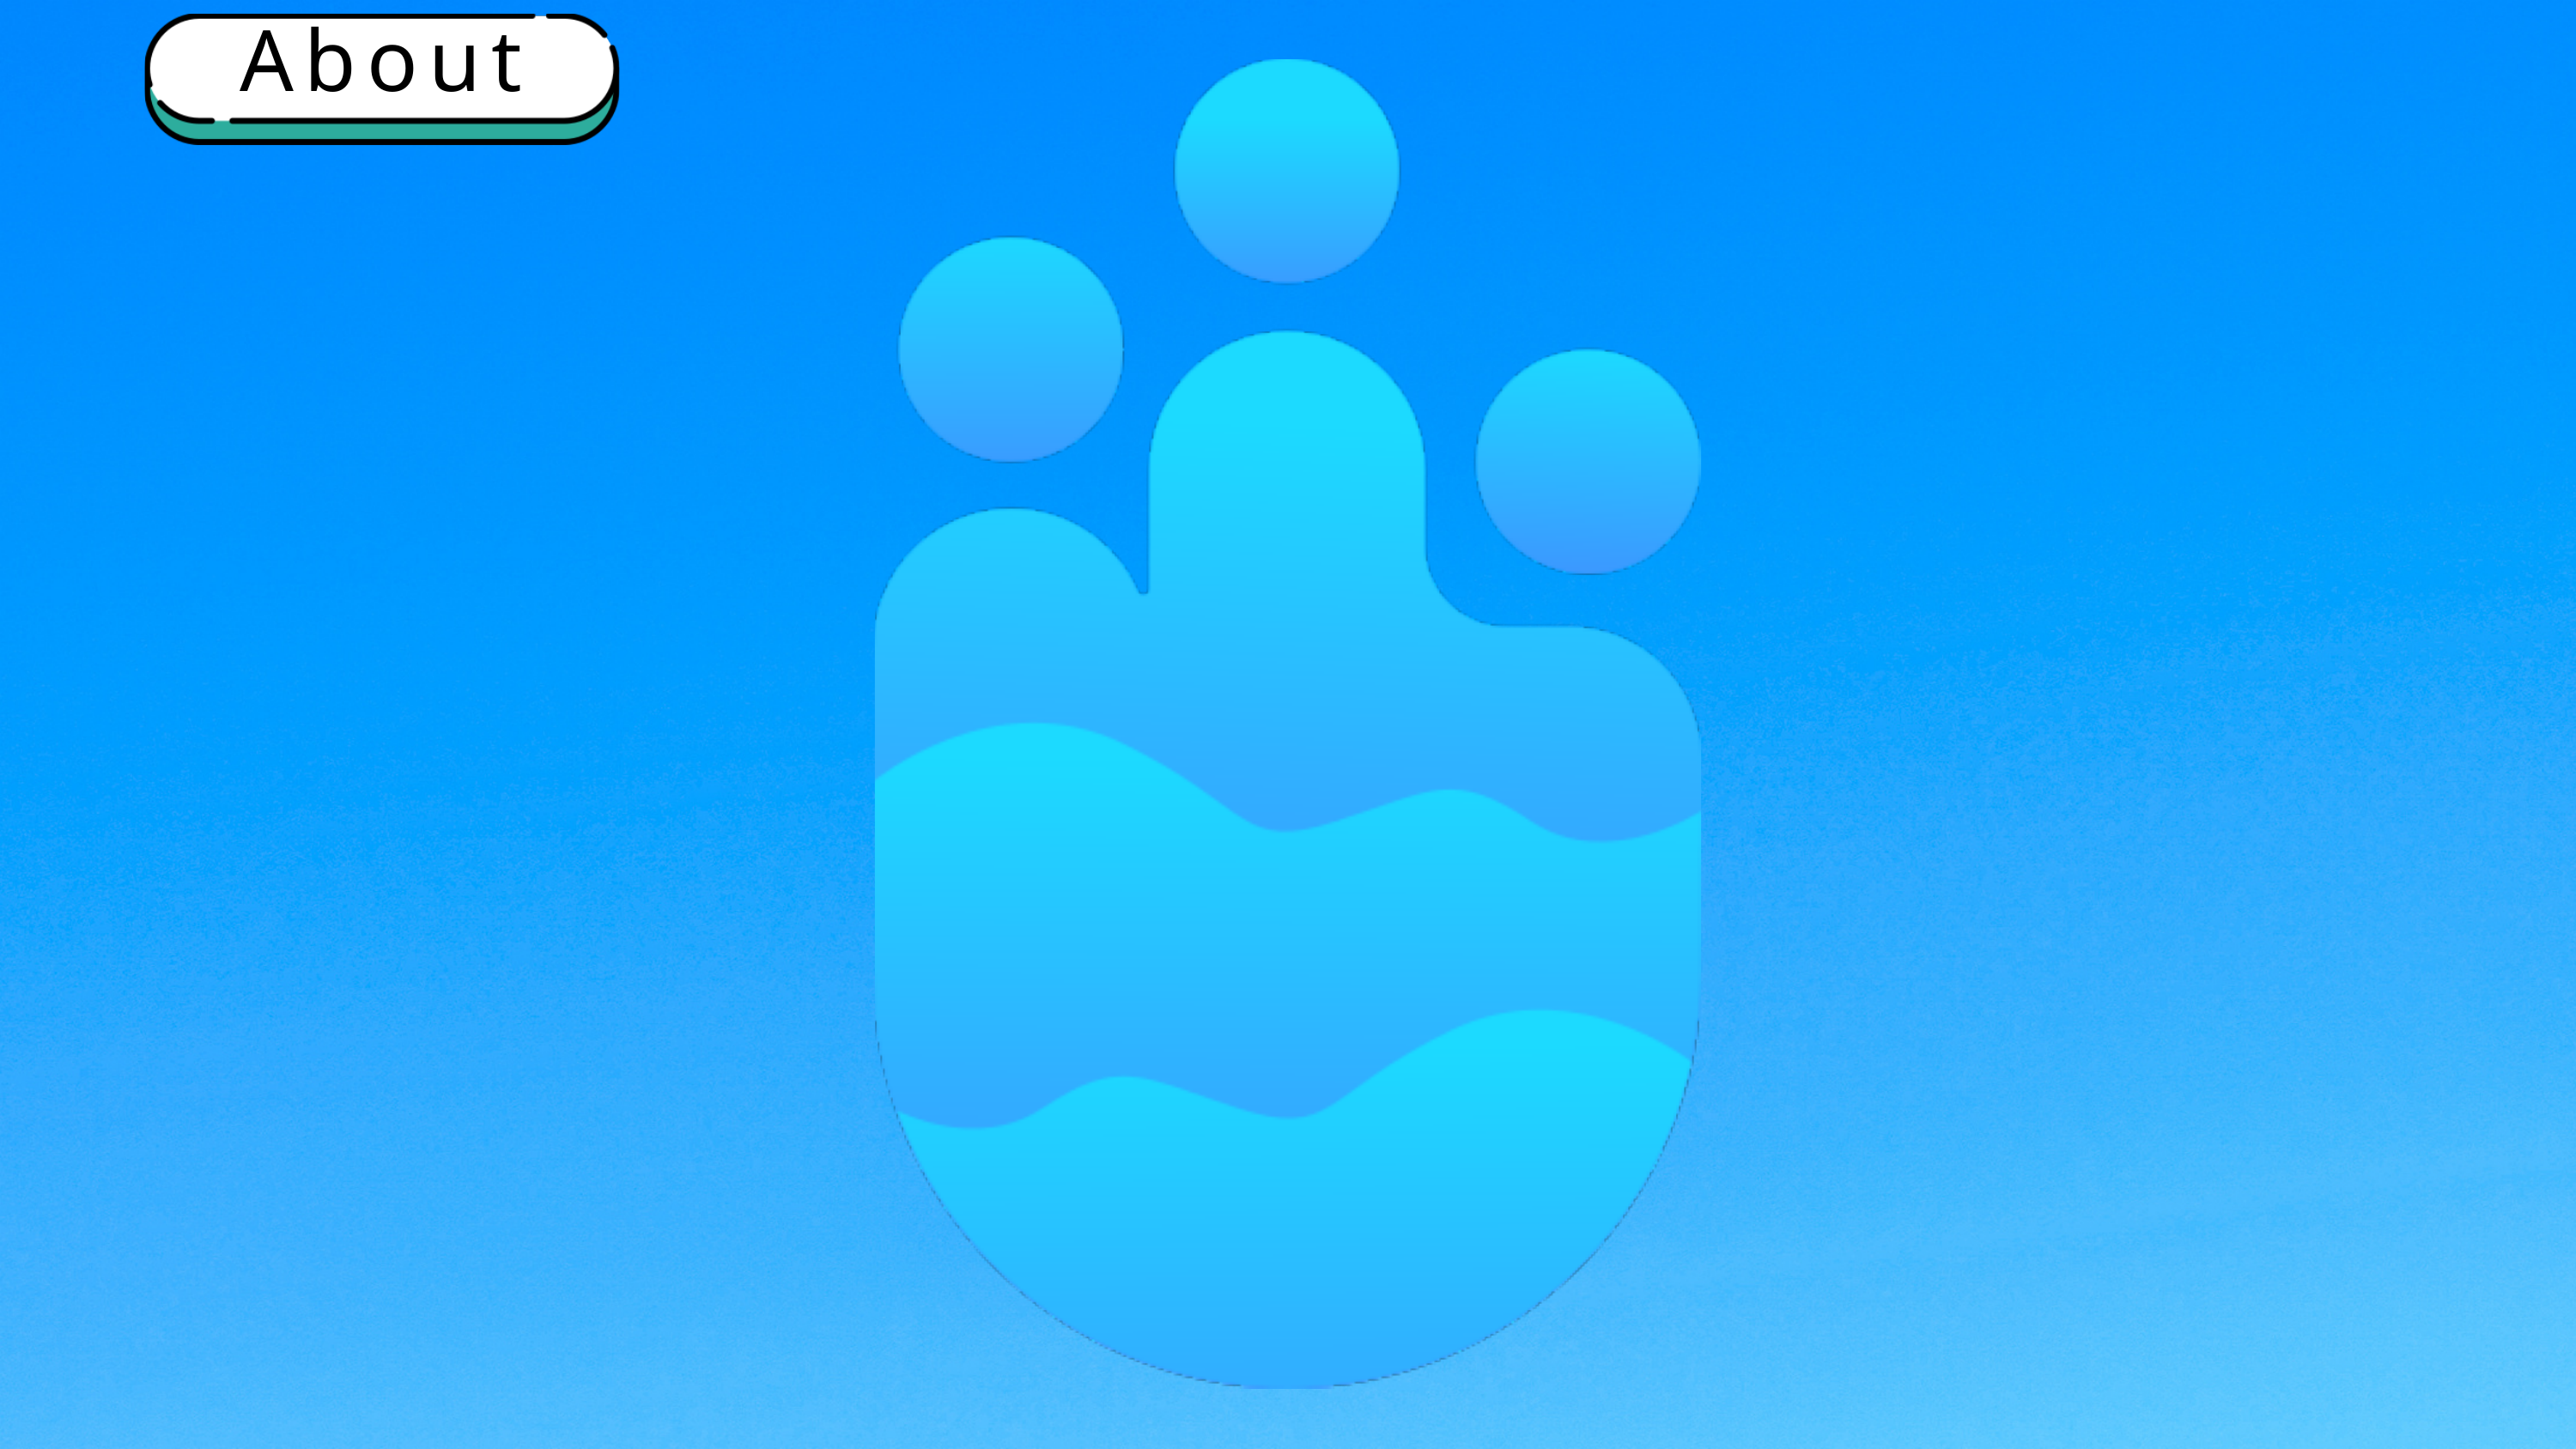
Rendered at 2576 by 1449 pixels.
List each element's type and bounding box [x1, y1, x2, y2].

text_box [0, 0, 2576, 1449]
text_box [874, 59, 1702, 1389]
text_box [144, 13, 620, 145]
